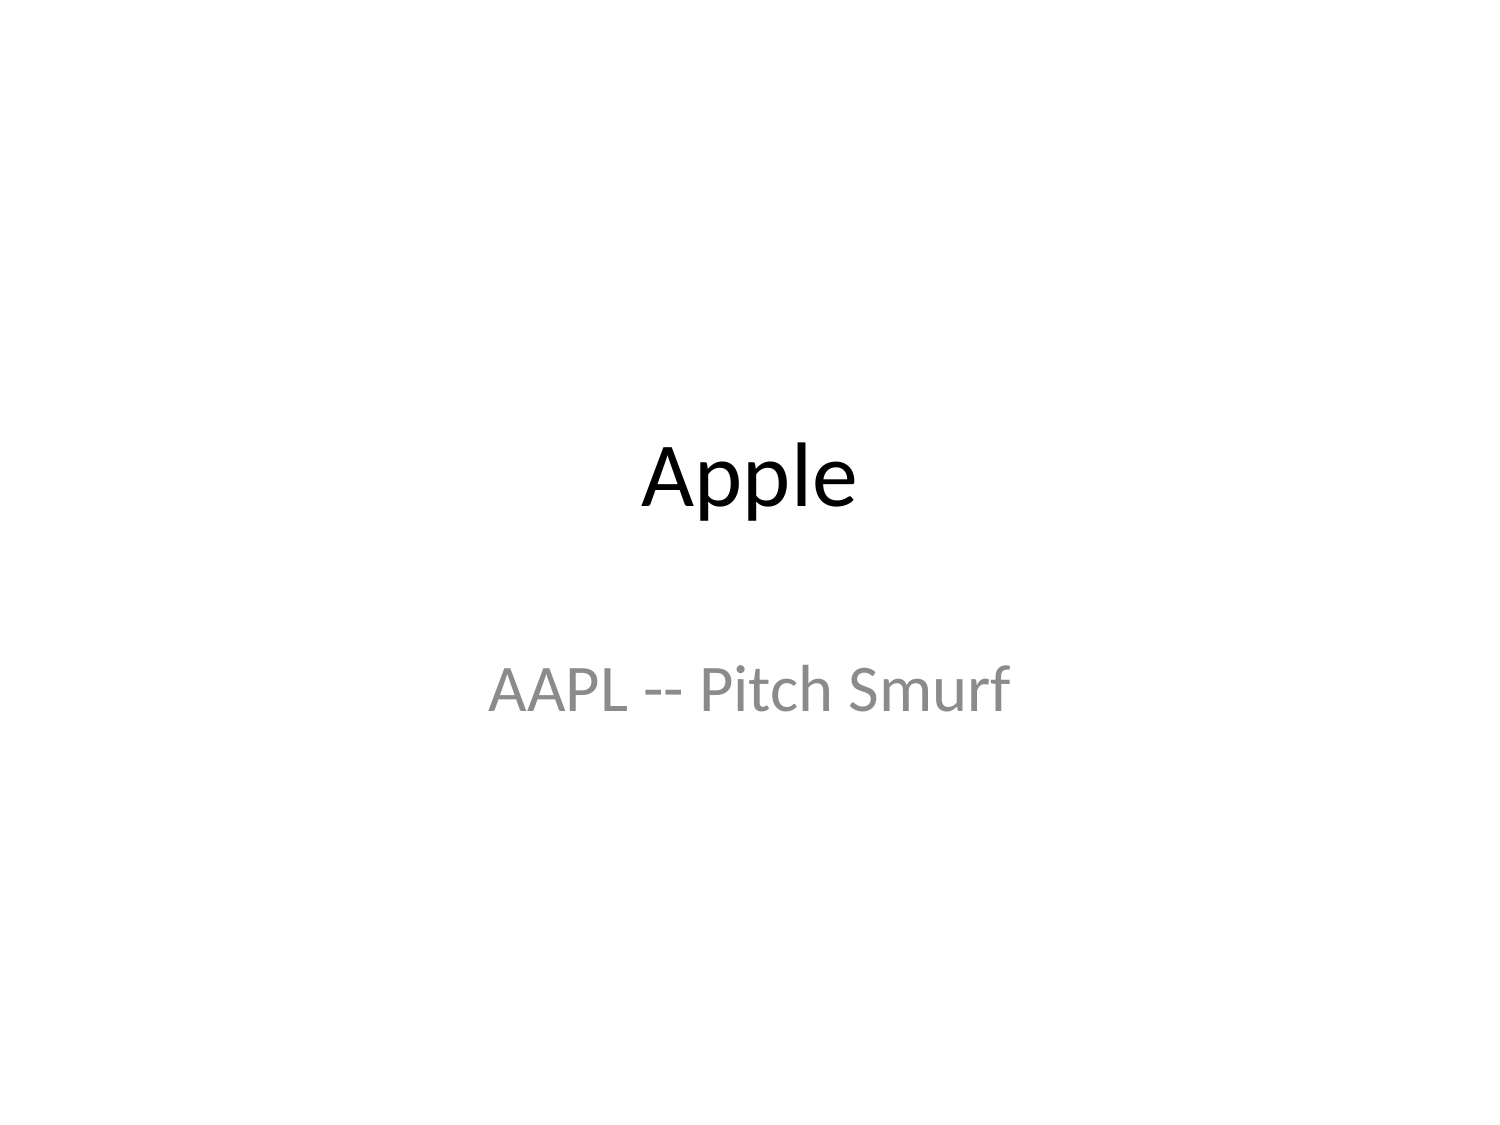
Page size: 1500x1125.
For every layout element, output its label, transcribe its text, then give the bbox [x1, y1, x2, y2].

title Apple [112, 349, 1388, 591]
subtitle AAPL -- Pitch Smurf [225, 637, 1275, 925]
